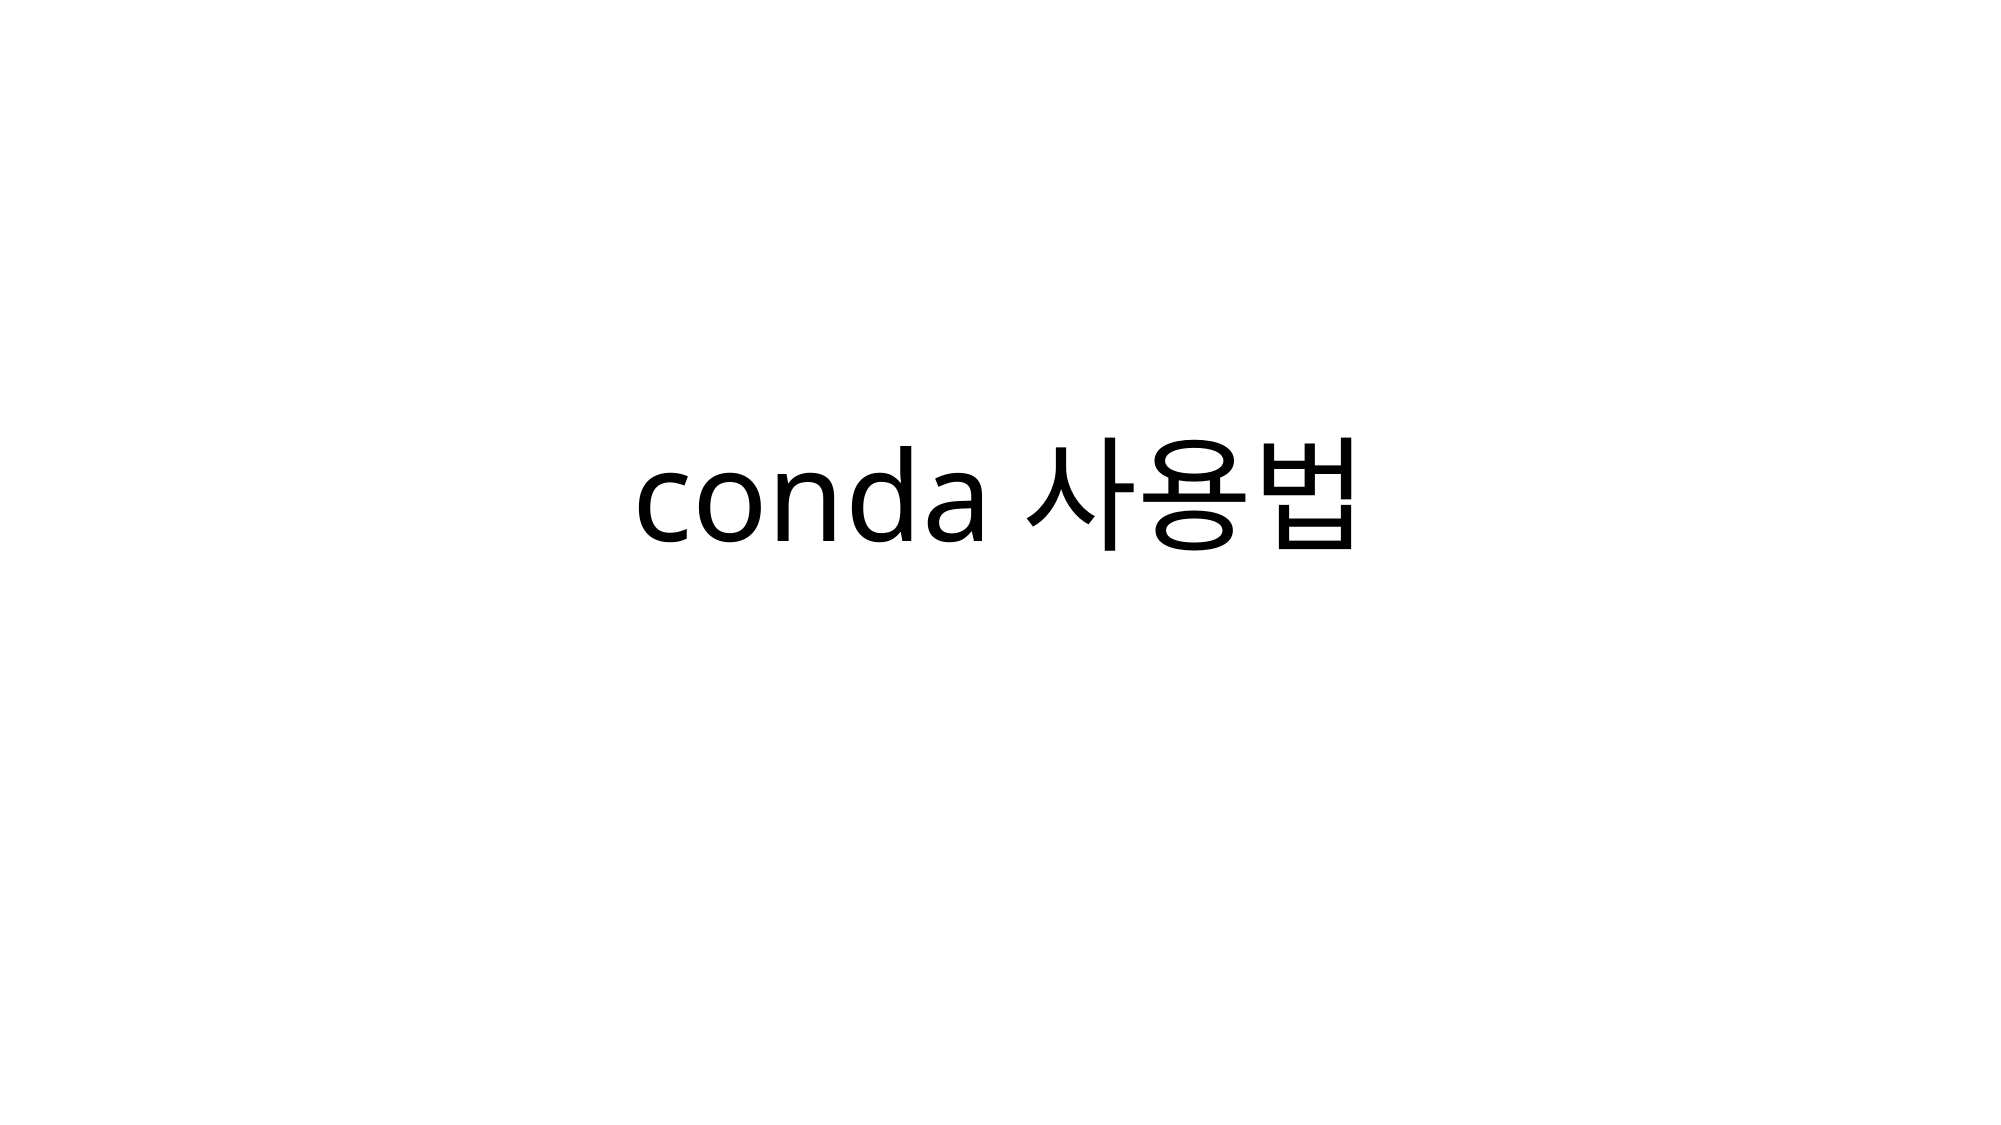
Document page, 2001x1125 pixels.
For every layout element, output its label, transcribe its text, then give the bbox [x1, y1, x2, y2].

title conda사용법 [249, 184, 1750, 576]
